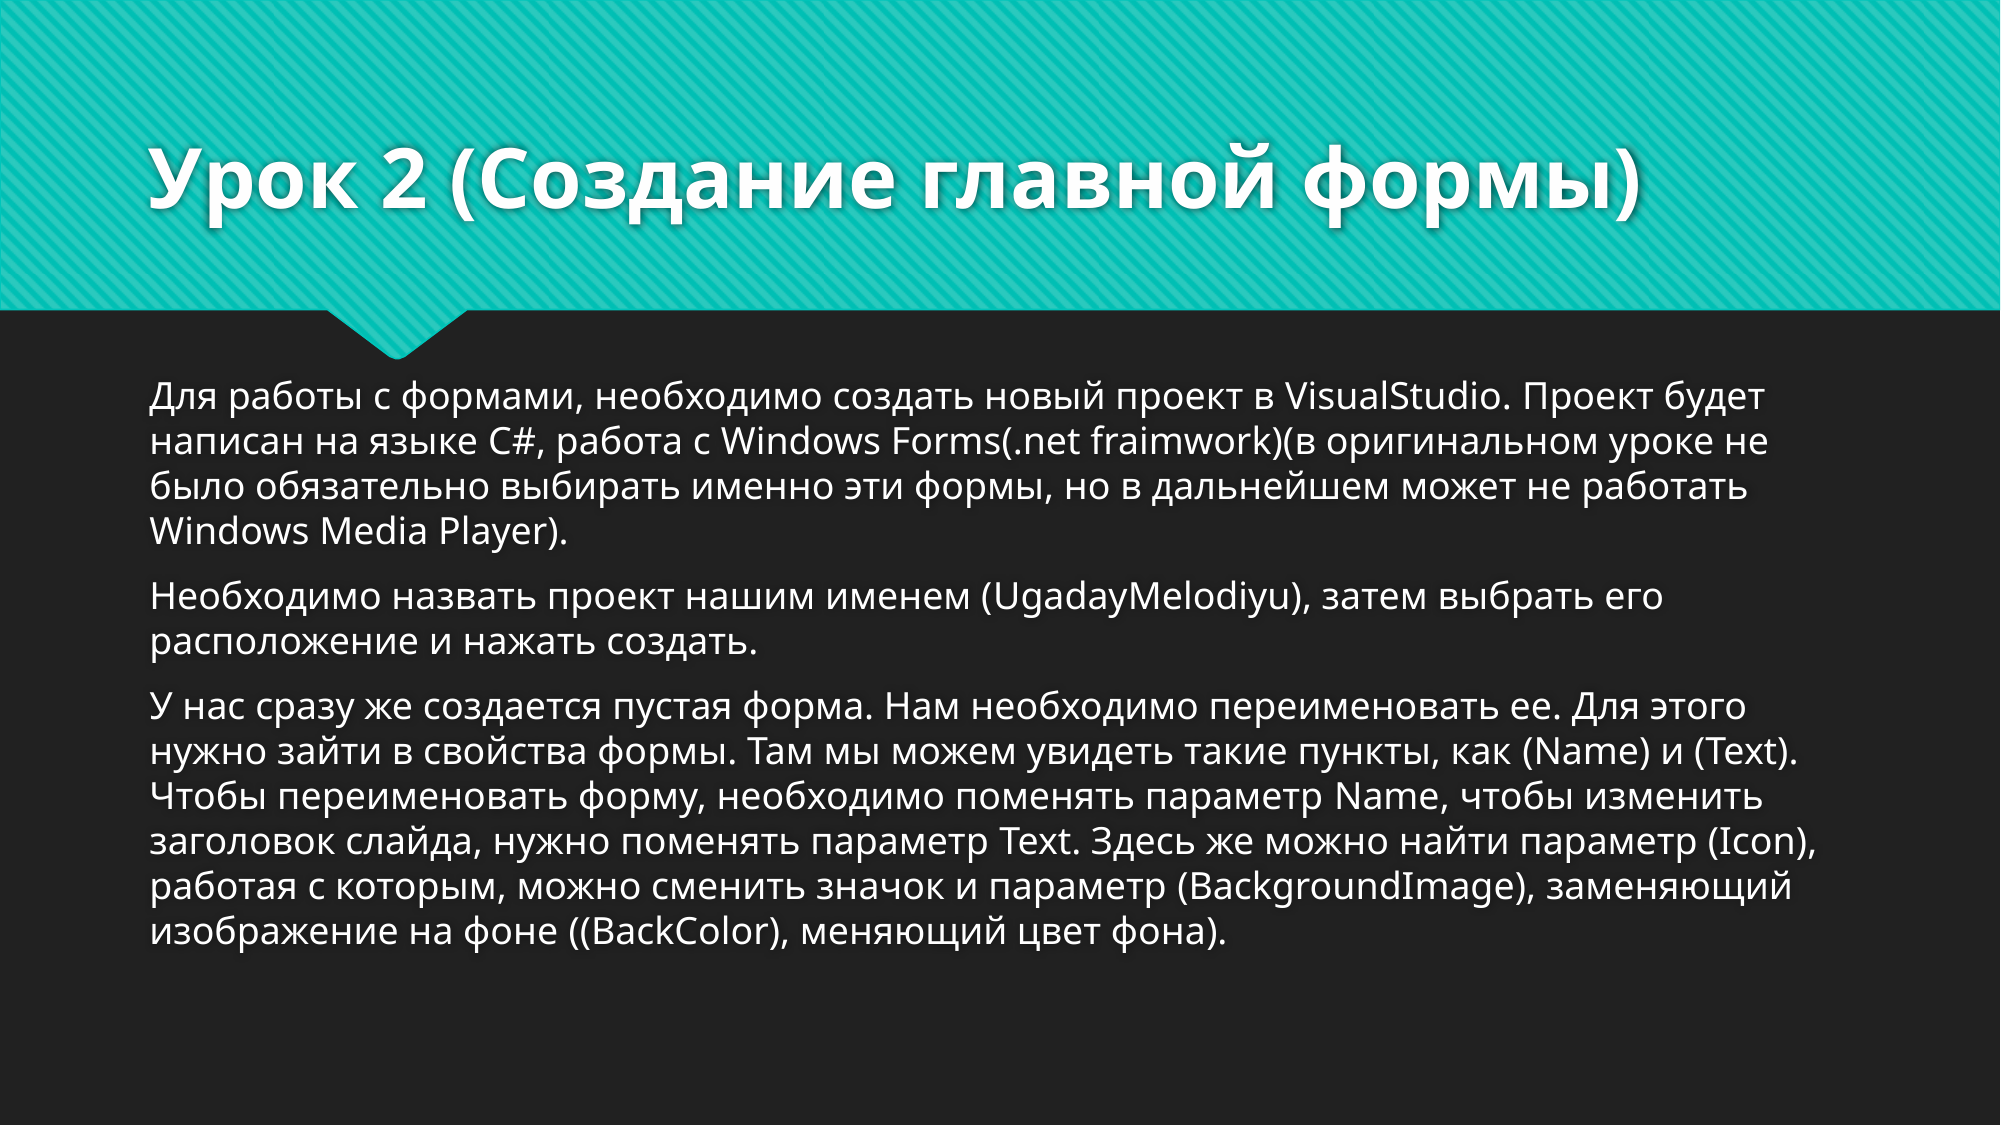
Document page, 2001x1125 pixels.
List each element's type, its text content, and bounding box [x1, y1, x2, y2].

list Для работы с формами, необходимо создать новый проект в VisualStudio. Проект будет написан на языке C#, работа с Windows Forms(.net fraimwork)(в оригинальном уроке не было обязательно выбирать именно эти формы, но в дальнейшем может не работать Windows Media Player). Необходимо назвать проект нашим именем (UgadayMelodiyu), затем выбрать его расположение и нажать создать. У нас сразу же создается пустая форма. Нам необходимо переименовать ее. Для этого нужно зайти в свойства формы. Там мы можем увидеть такие пункты, как (Name) и (Text). Чтобы переименовать форму, необходимо поменять параметр Name, чтобы изменить заголовок слайда, нужно поменять параметр Text. Здесь же можно найти параметр (Icon), работая с которым, можно сменить значок и параметр (BackgroundImage), заменяющий изображение на фоне ((BackColor), меняющий цвет фона). [134, 364, 1866, 1052]
title Урок 2 (Создание главной формы) [132, 73, 1868, 233]
